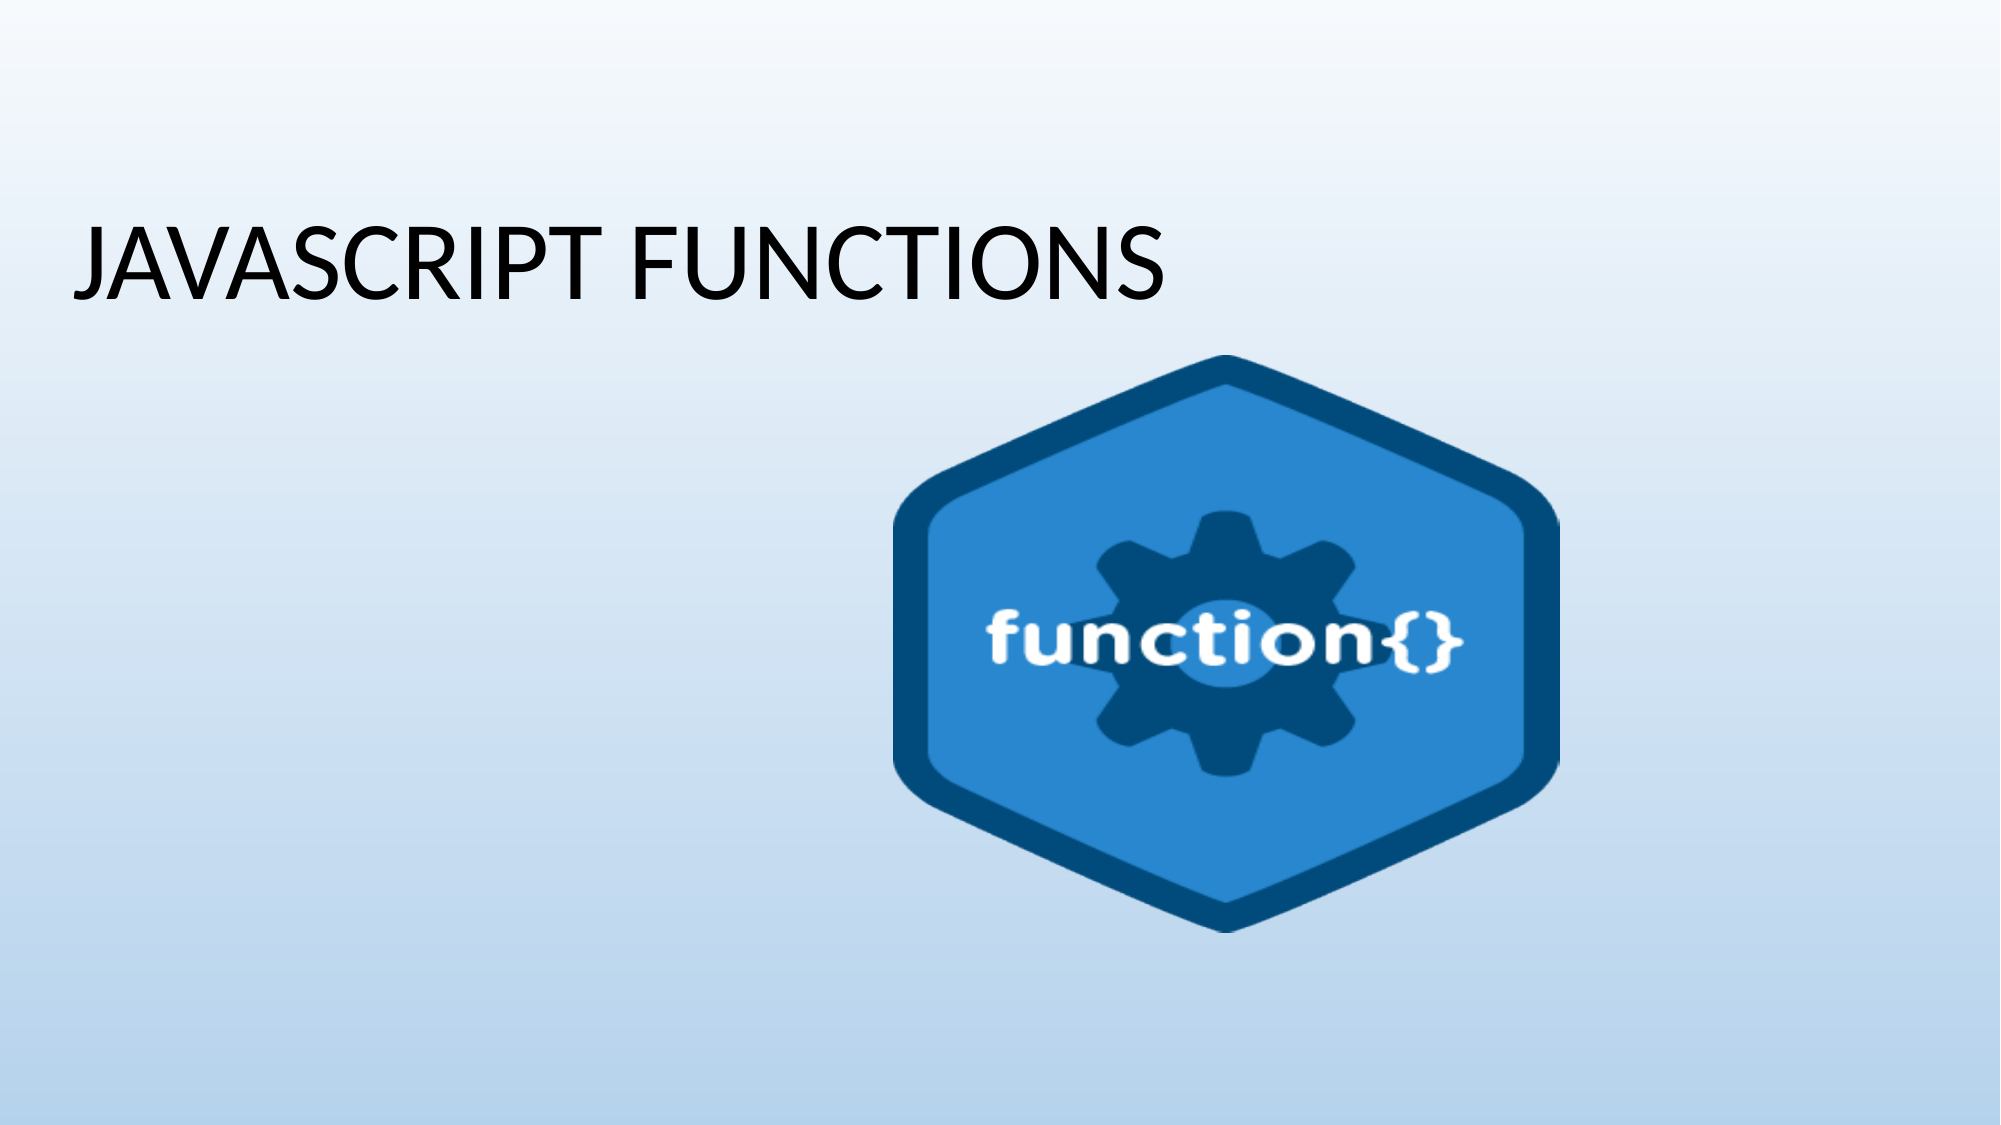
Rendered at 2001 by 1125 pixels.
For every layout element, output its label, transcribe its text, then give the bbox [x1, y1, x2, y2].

picture [893, 355, 1560, 933]
text_box JAVASCRIPT FUNCTIONS [57, 179, 1183, 330]
